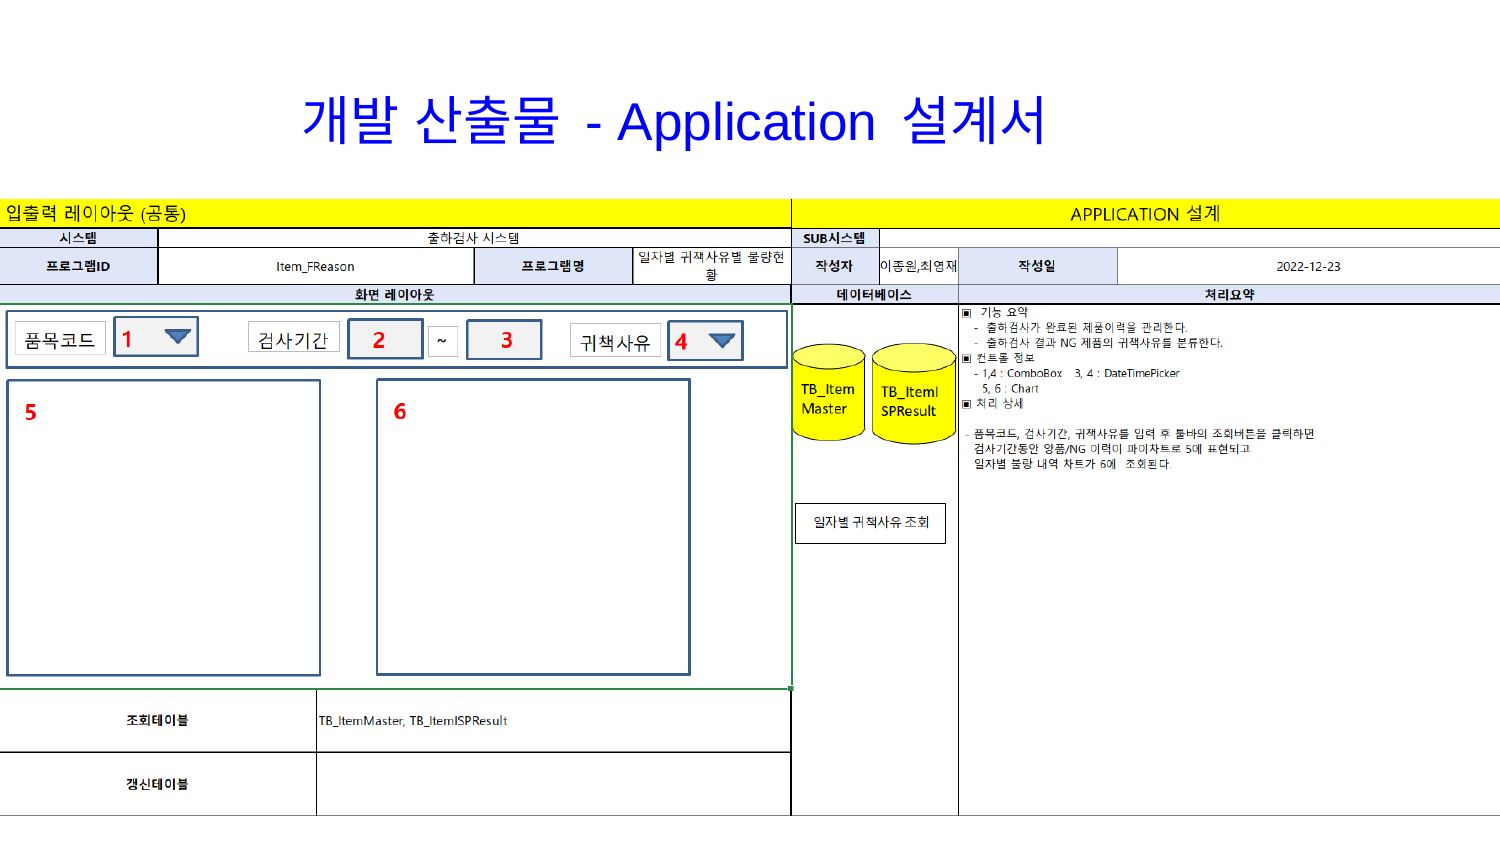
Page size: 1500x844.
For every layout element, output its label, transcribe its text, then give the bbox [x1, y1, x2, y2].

picture [0, 199, 1500, 816]
title 개발 산출물 - Application 설계서 [51, 71, 1449, 166]
